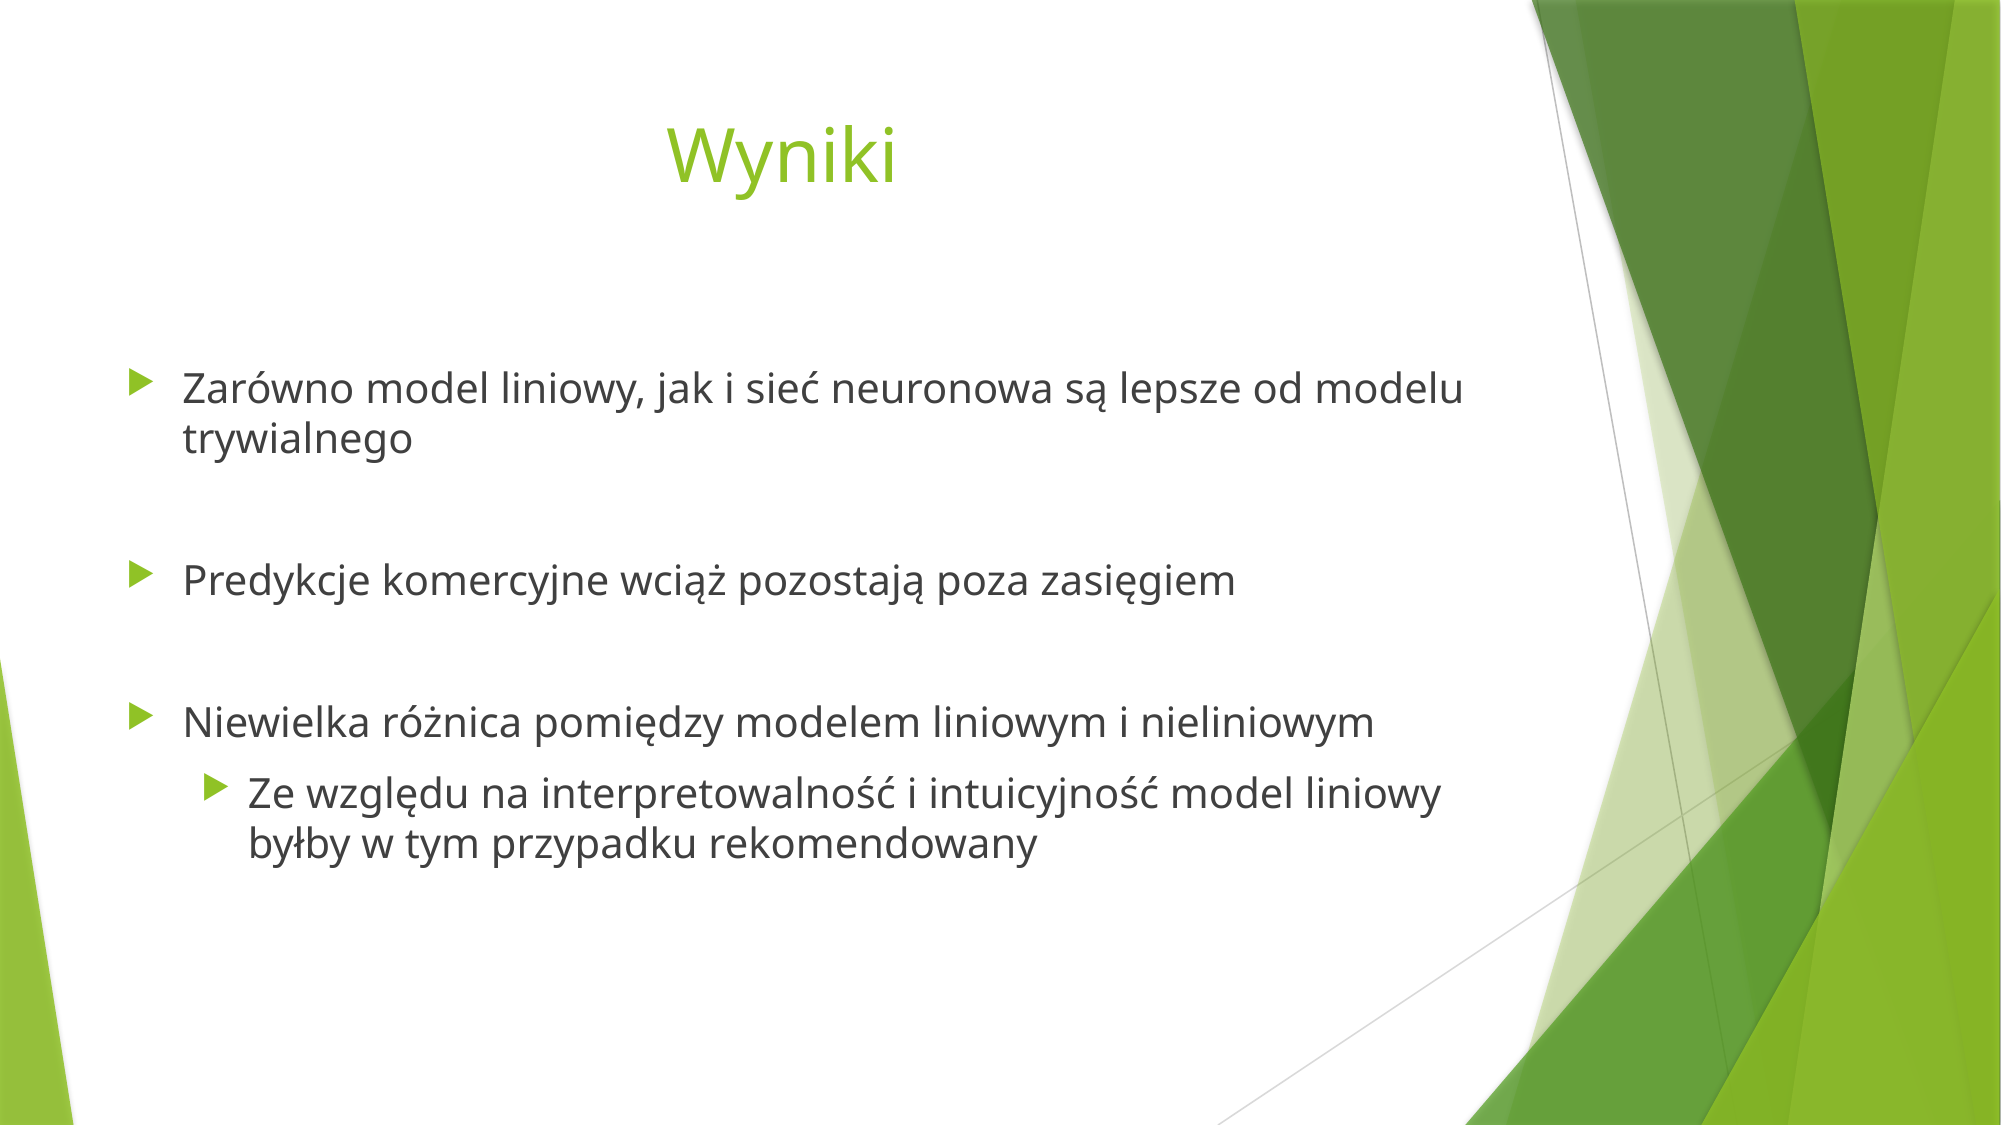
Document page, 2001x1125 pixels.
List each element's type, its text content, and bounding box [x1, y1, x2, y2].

list Zarówno model liniowy, jak i sieć neuronowa są lepsze od modelu trywialnego Predykcje komercyjne wciąż pozostają poza zasięgiem Niewielka różnica pomiędzy modelem liniowym i nieliniowym Ze względu na interpretowalność i intuicyjność model liniowy byłby w tym przypadku rekomendowany [111, 354, 1522, 992]
title Wyniki [111, 99, 1522, 317]
